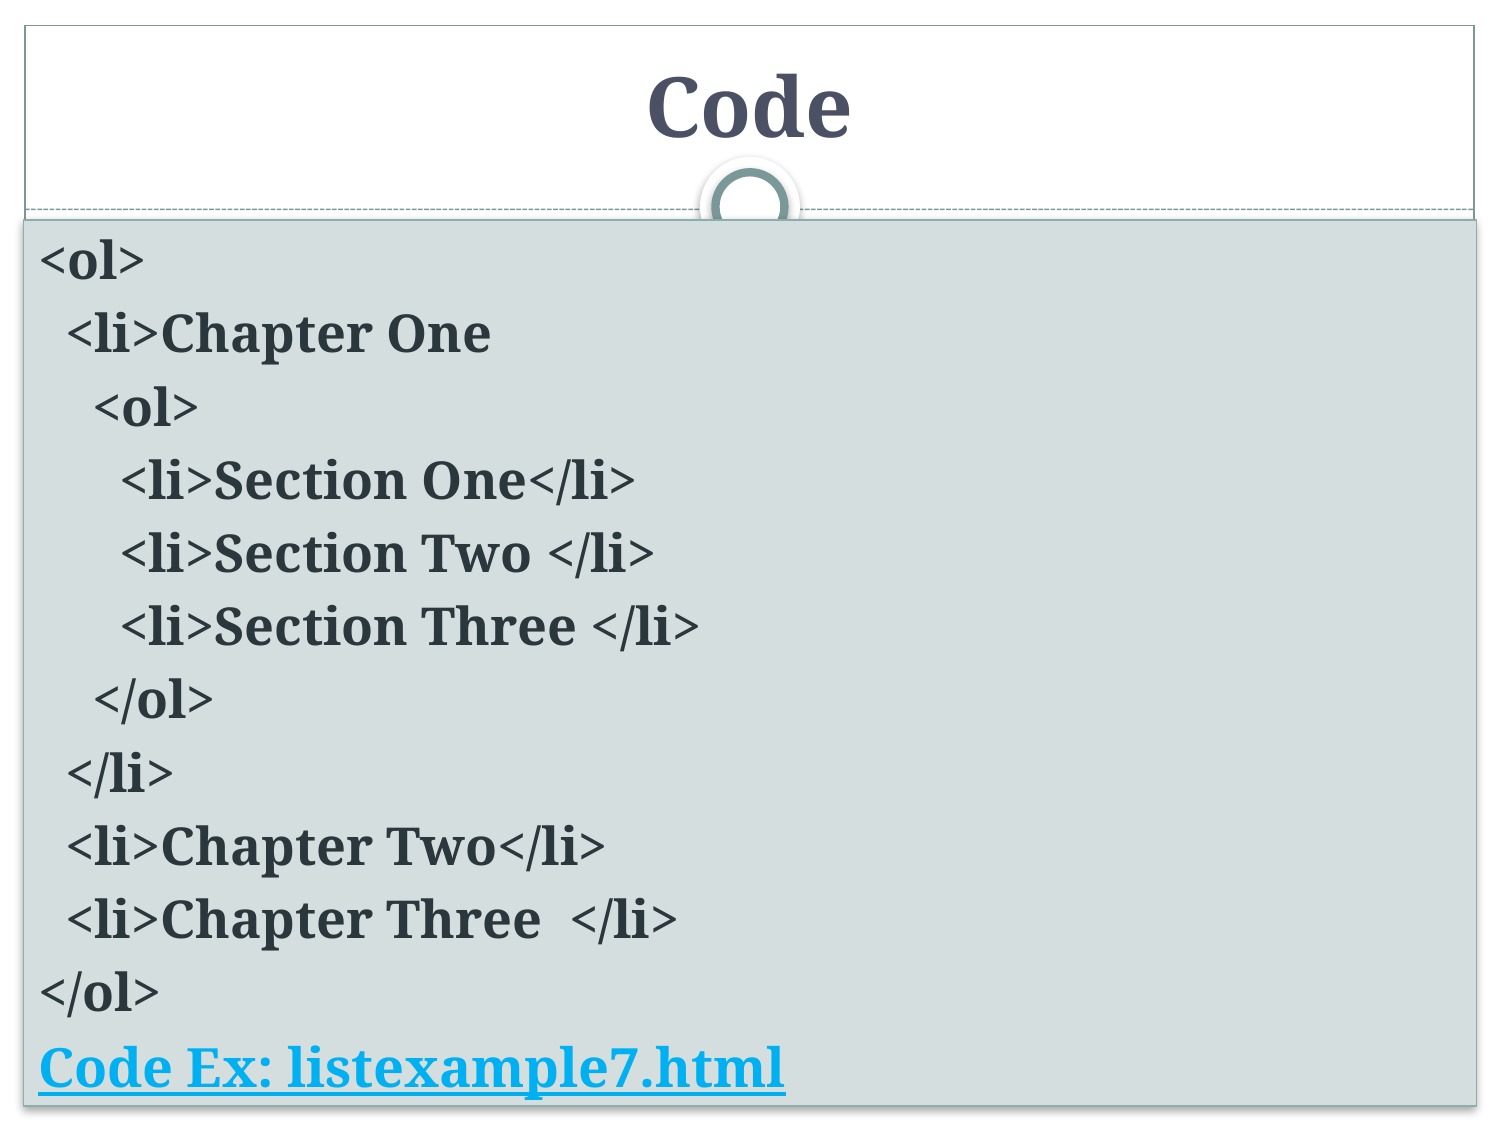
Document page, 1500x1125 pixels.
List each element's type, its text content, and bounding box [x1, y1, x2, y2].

list <ol> <li>Chapter One <ol> <li>Section One</li> <li>Section Two </li> <li>Section Three </li> </ol> </li> <li>Chapter Two</li> <li>Chapter Three </li> </ol> Code Ex: listexample7.html [23, 219, 1477, 1107]
title Code [49, 37, 1450, 162]
